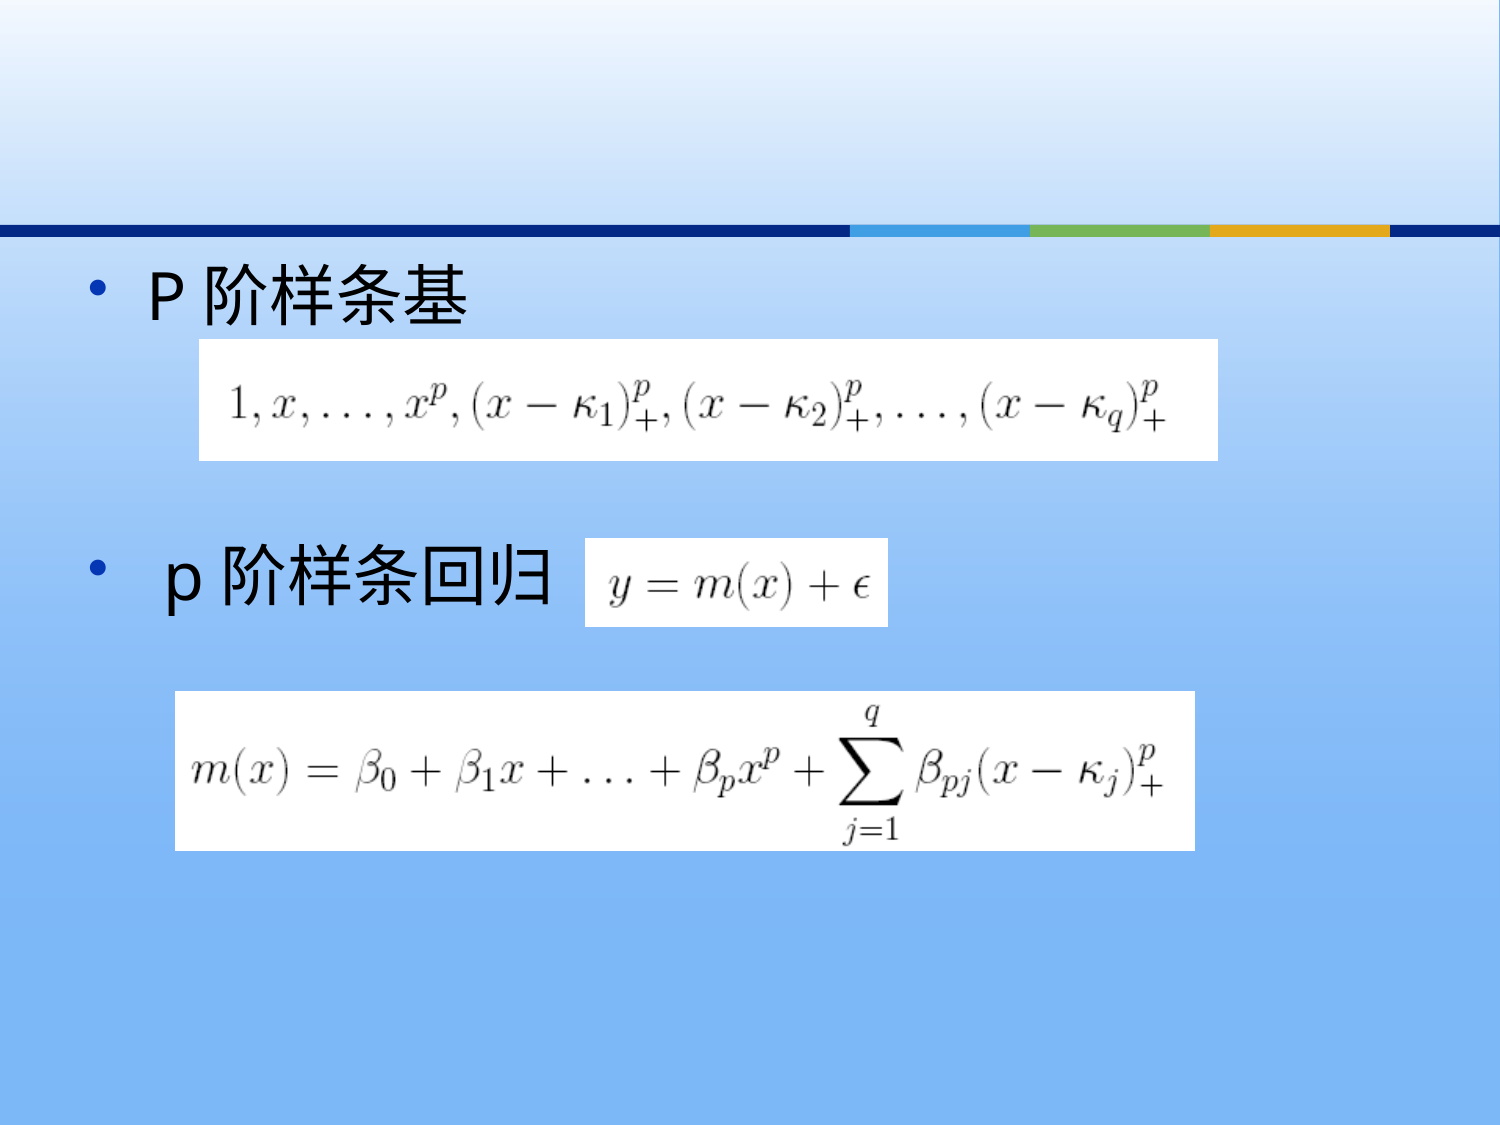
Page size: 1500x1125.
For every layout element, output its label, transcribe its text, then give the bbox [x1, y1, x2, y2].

list P阶样条基 p阶样条回归 [75, 246, 1425, 1005]
picture [175, 690, 1195, 852]
picture [585, 538, 888, 627]
picture [198, 339, 1219, 461]
